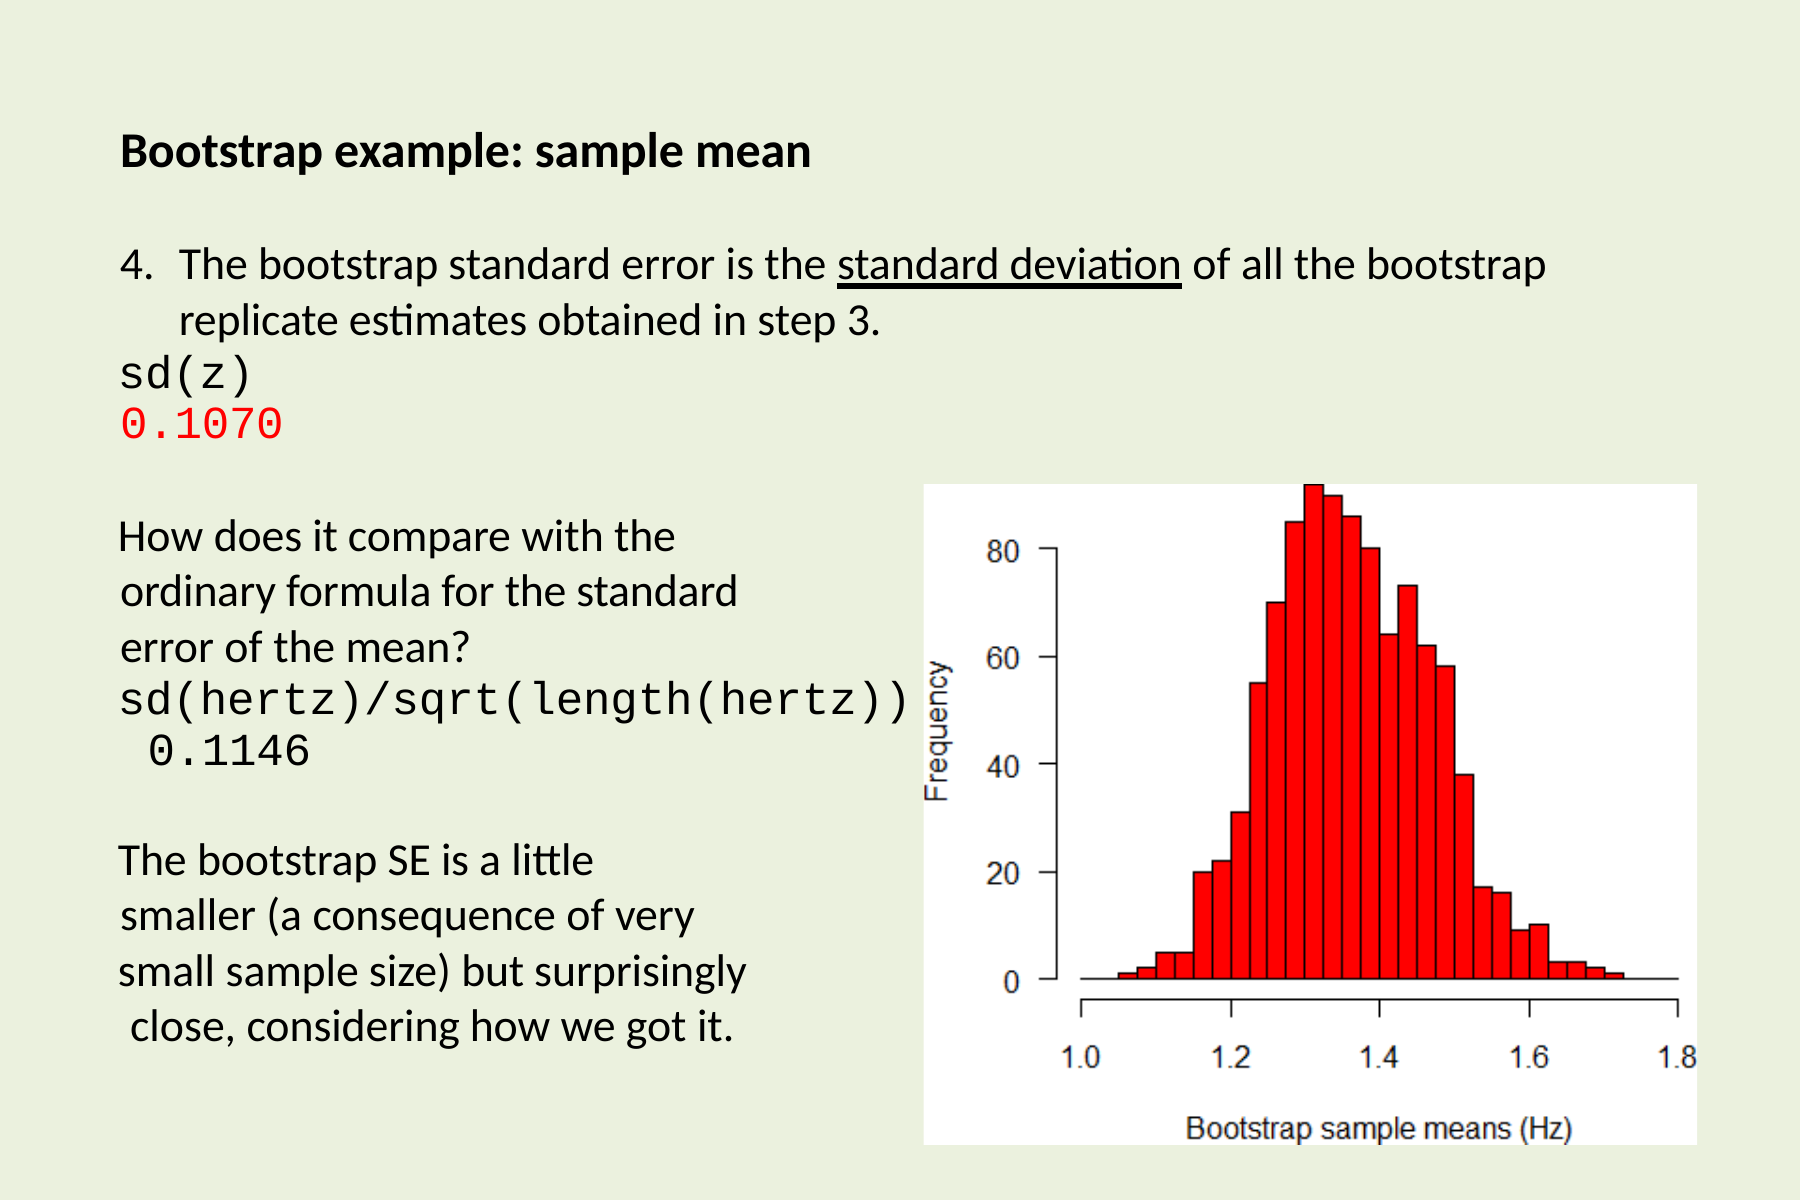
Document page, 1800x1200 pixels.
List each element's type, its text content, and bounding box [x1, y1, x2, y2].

text_box [923, 484, 1698, 1145]
title Bootstrap example: sample mean [117, 115, 820, 232]
text_box 4. The bootstrap standard error is the standard deviation of all the bootstrap replicate estimates obtained in step 3. sd(z) 0.1070 How does it compare with the ordinary formula for the standard error of the mean? sd(hertz)/sqrt(length(hertz)) 0.1146 The bootstrap SE is a little smaller (a consequence of very small sample size) but surprisingly close, considering how we got it. [117, 232, 1565, 1051]
